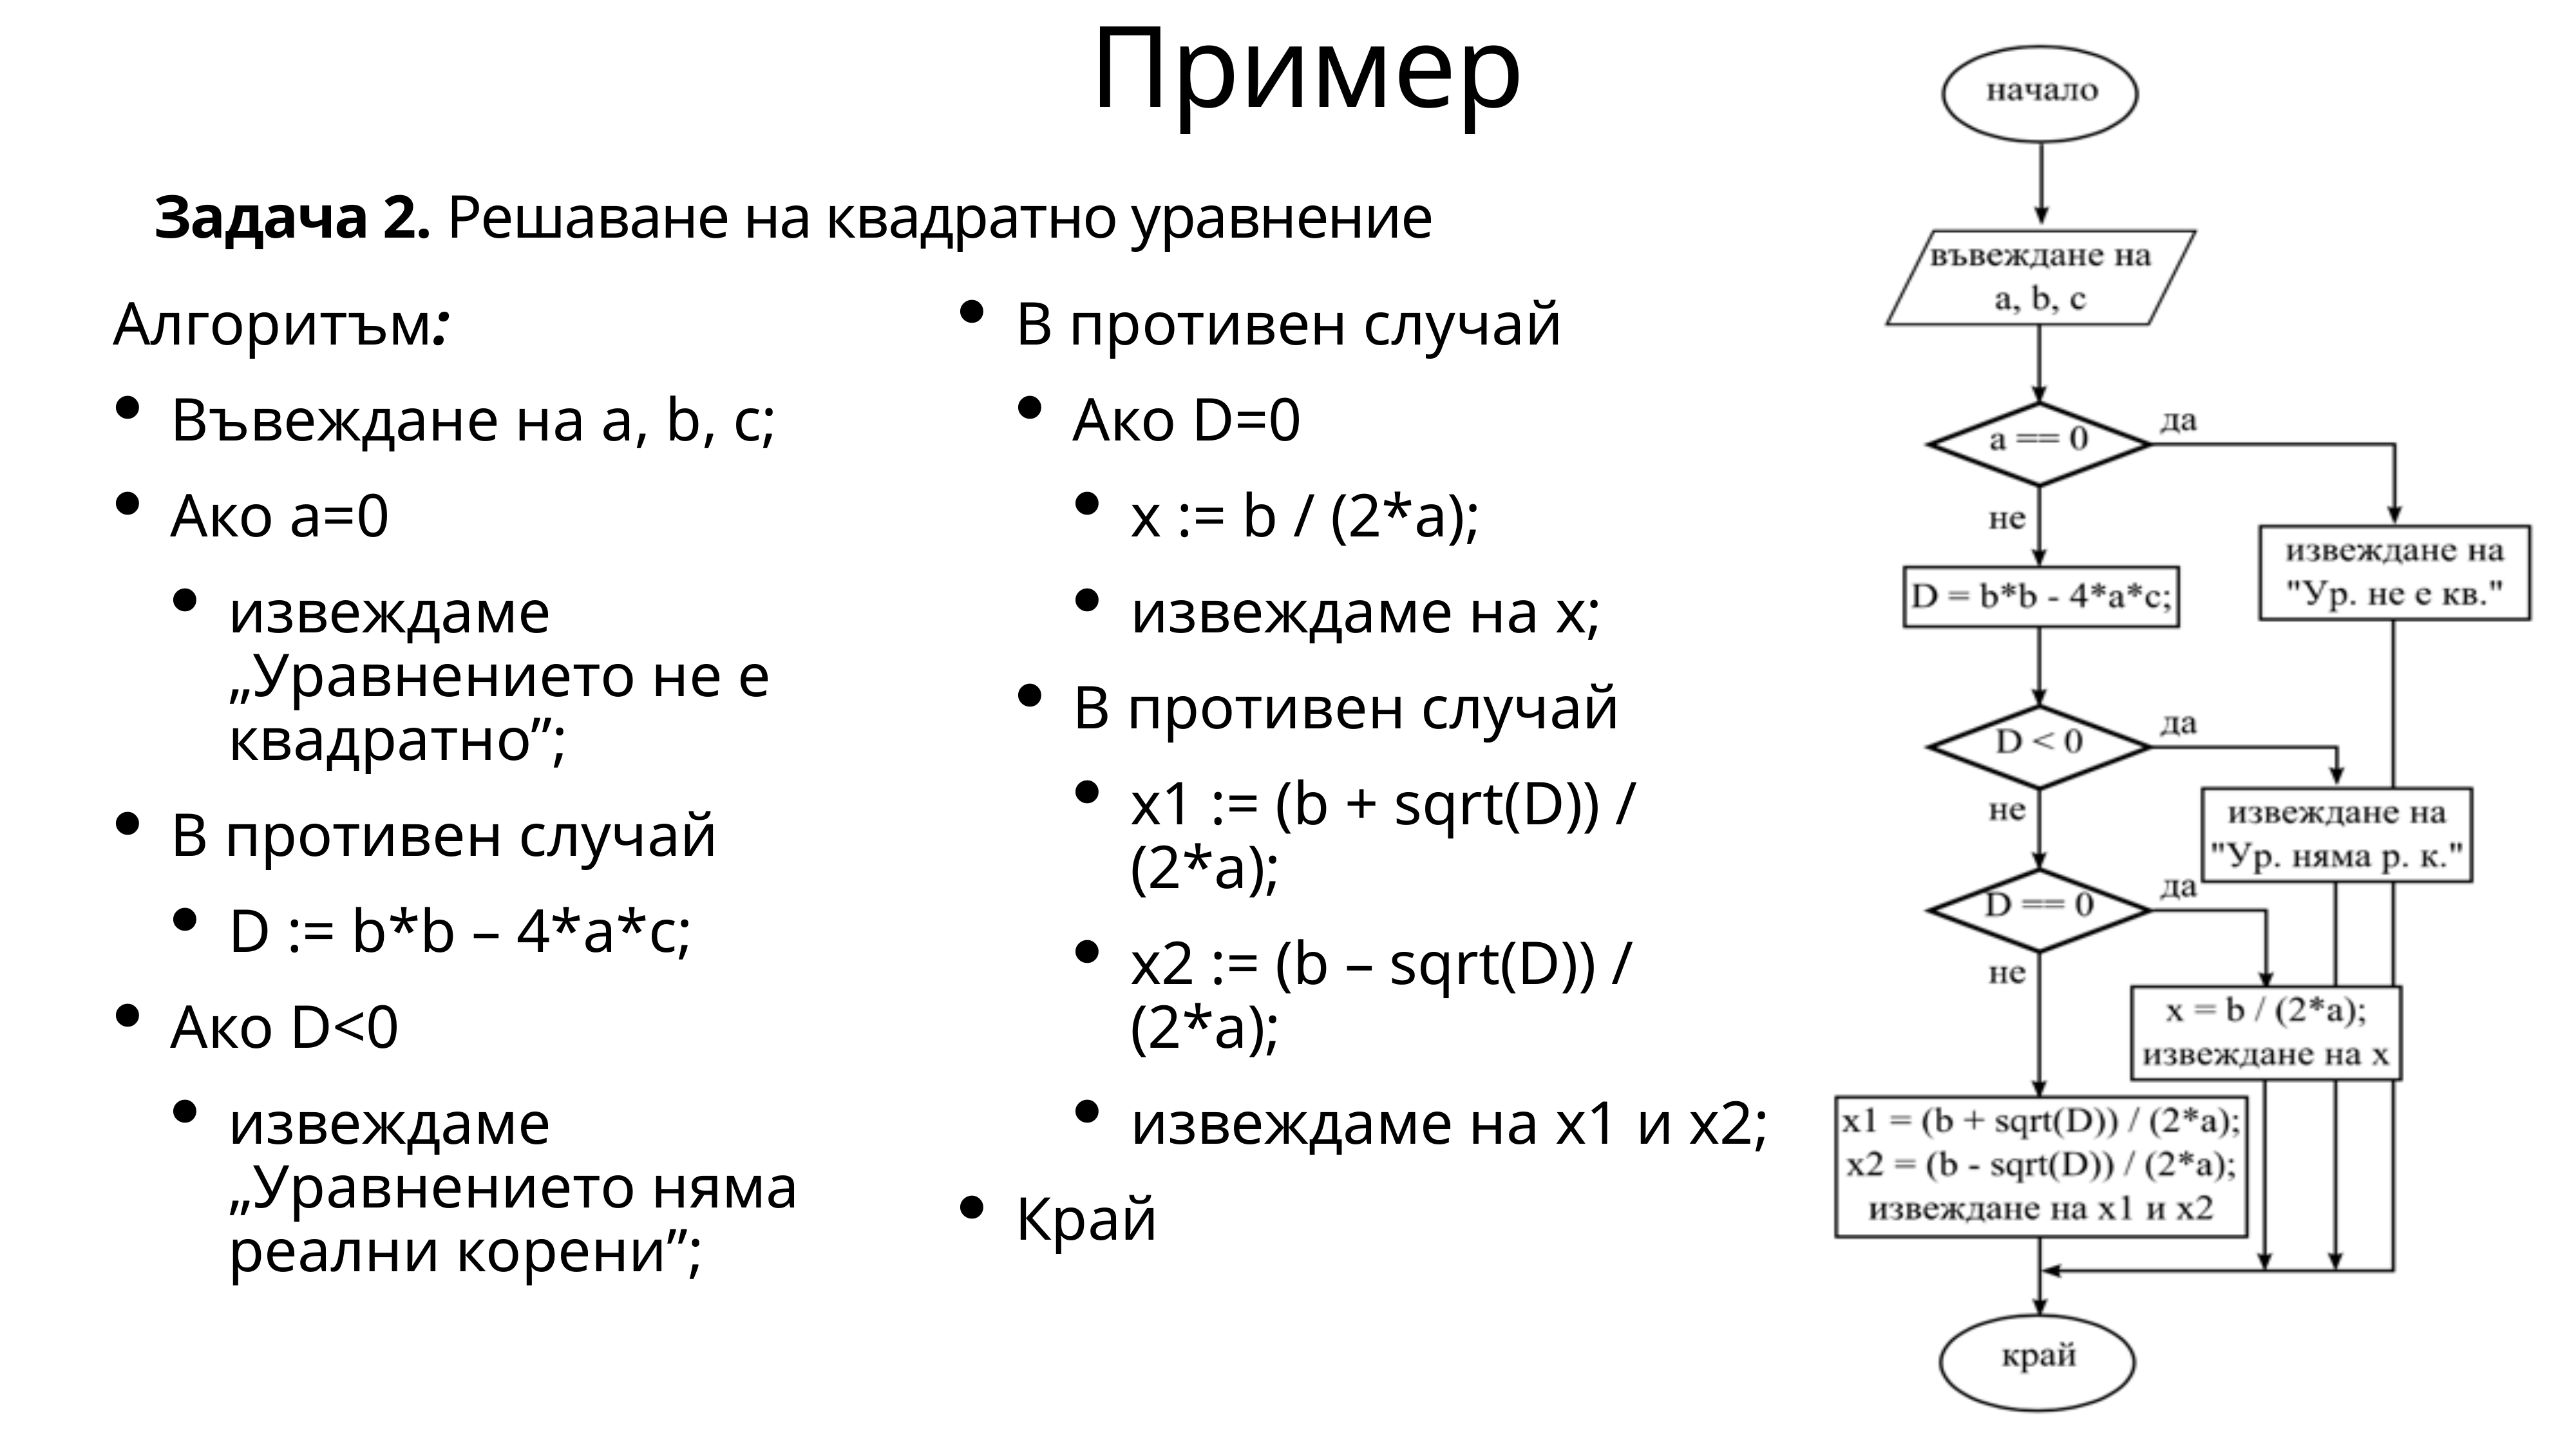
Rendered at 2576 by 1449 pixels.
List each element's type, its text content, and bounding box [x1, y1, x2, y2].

list Задача 2. Решаване на квадратно уравнение [147, 173, 1832, 262]
title Пример [147, 15, 2467, 147]
picture [1832, 41, 2541, 1423]
list Алгоритъм: Въвеждане на a, b, c; Ако a=0 извеждаме „Уравнението не е квадратно”; В противен случай D := b*b – 4*a*c; Ако D<0 извеждаме „Уравнението няма реални корени”; В противен случай Ако D=0 x := b / (2*a); извеждаме на x; В противен случай x1 := (b + sqrt(D)) / (2*a); x2 := (b – sqrt(D)) / (2*a); извеждаме на x1 и x2; Край [107, 288, 1808, 1321]
